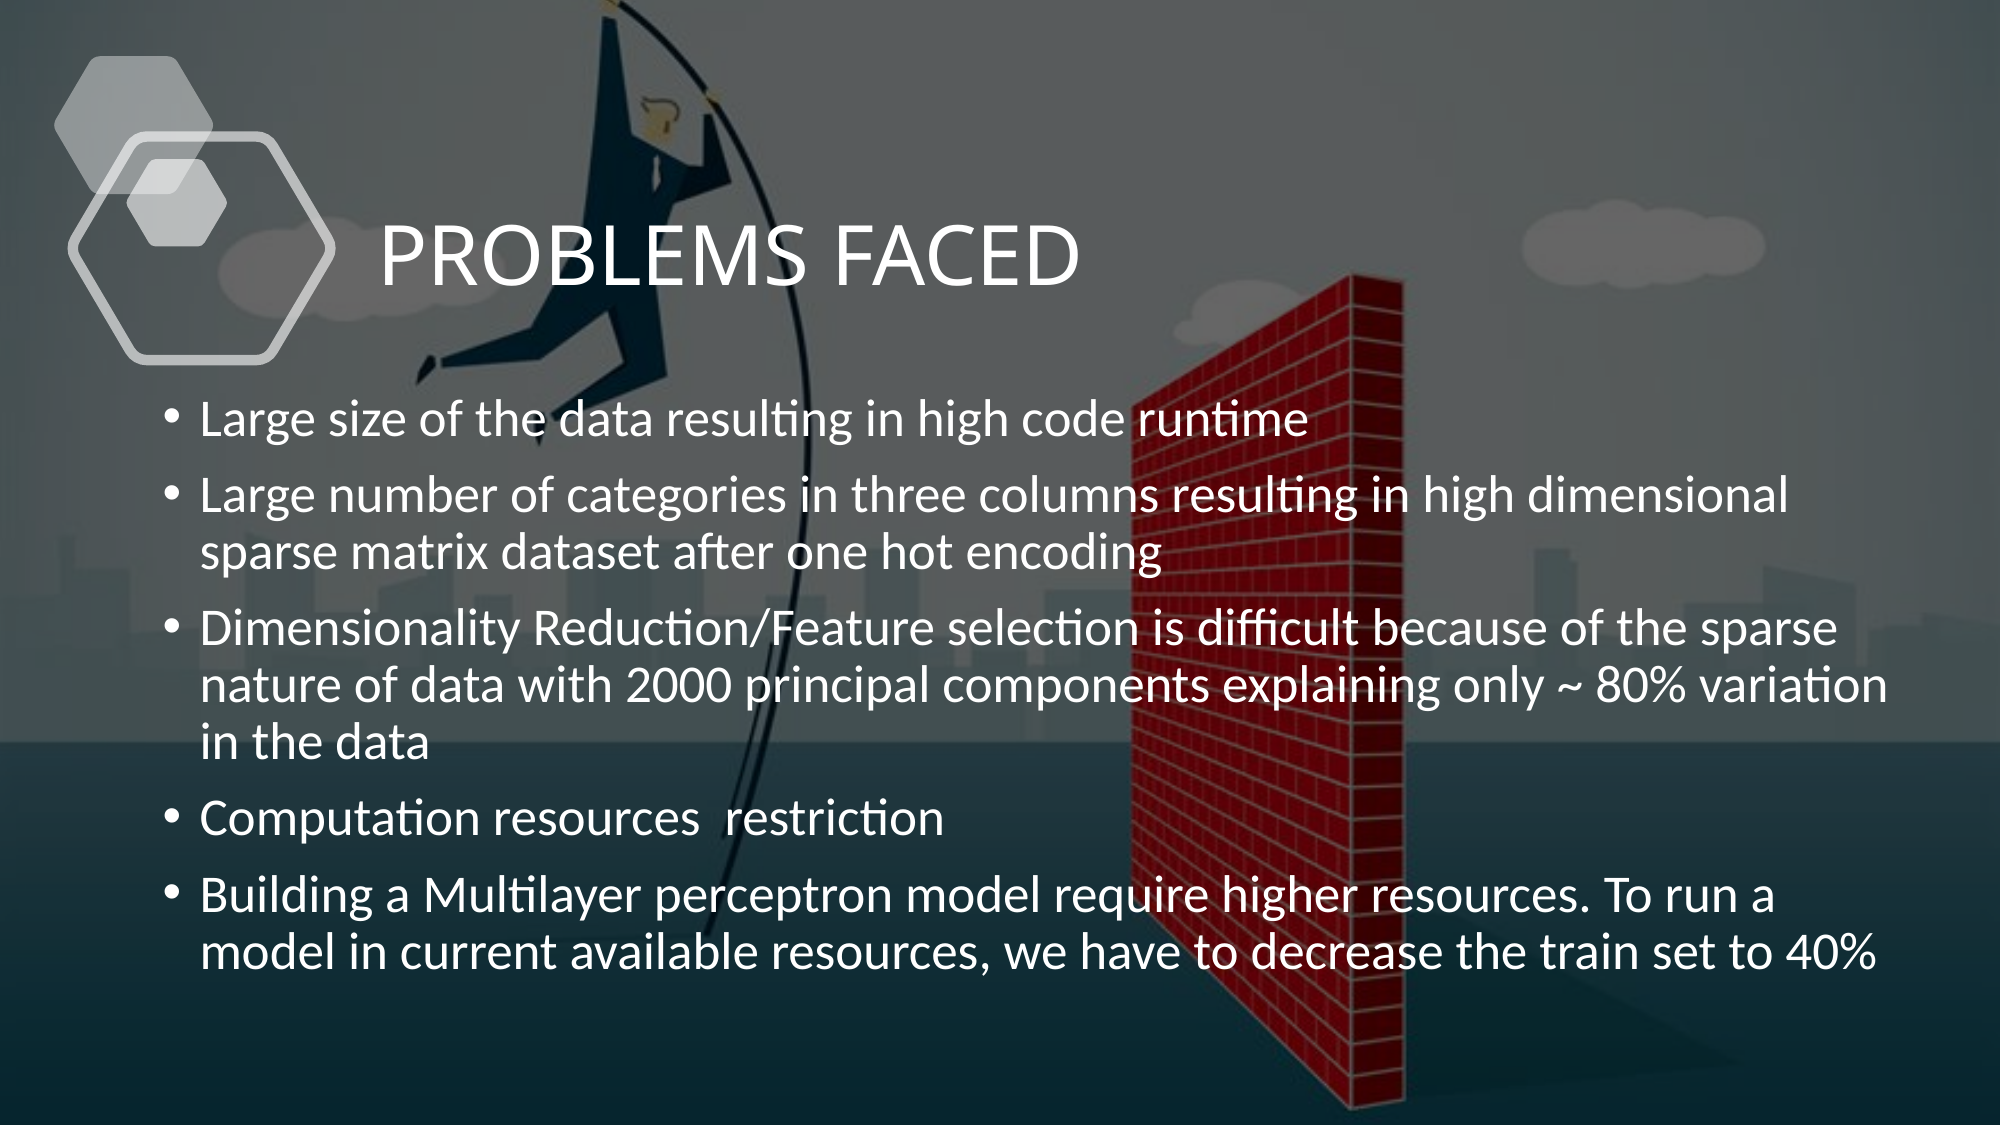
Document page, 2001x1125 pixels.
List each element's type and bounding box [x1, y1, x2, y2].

picture [0, 0, 2000, 1125]
text_box [53, 56, 332, 361]
